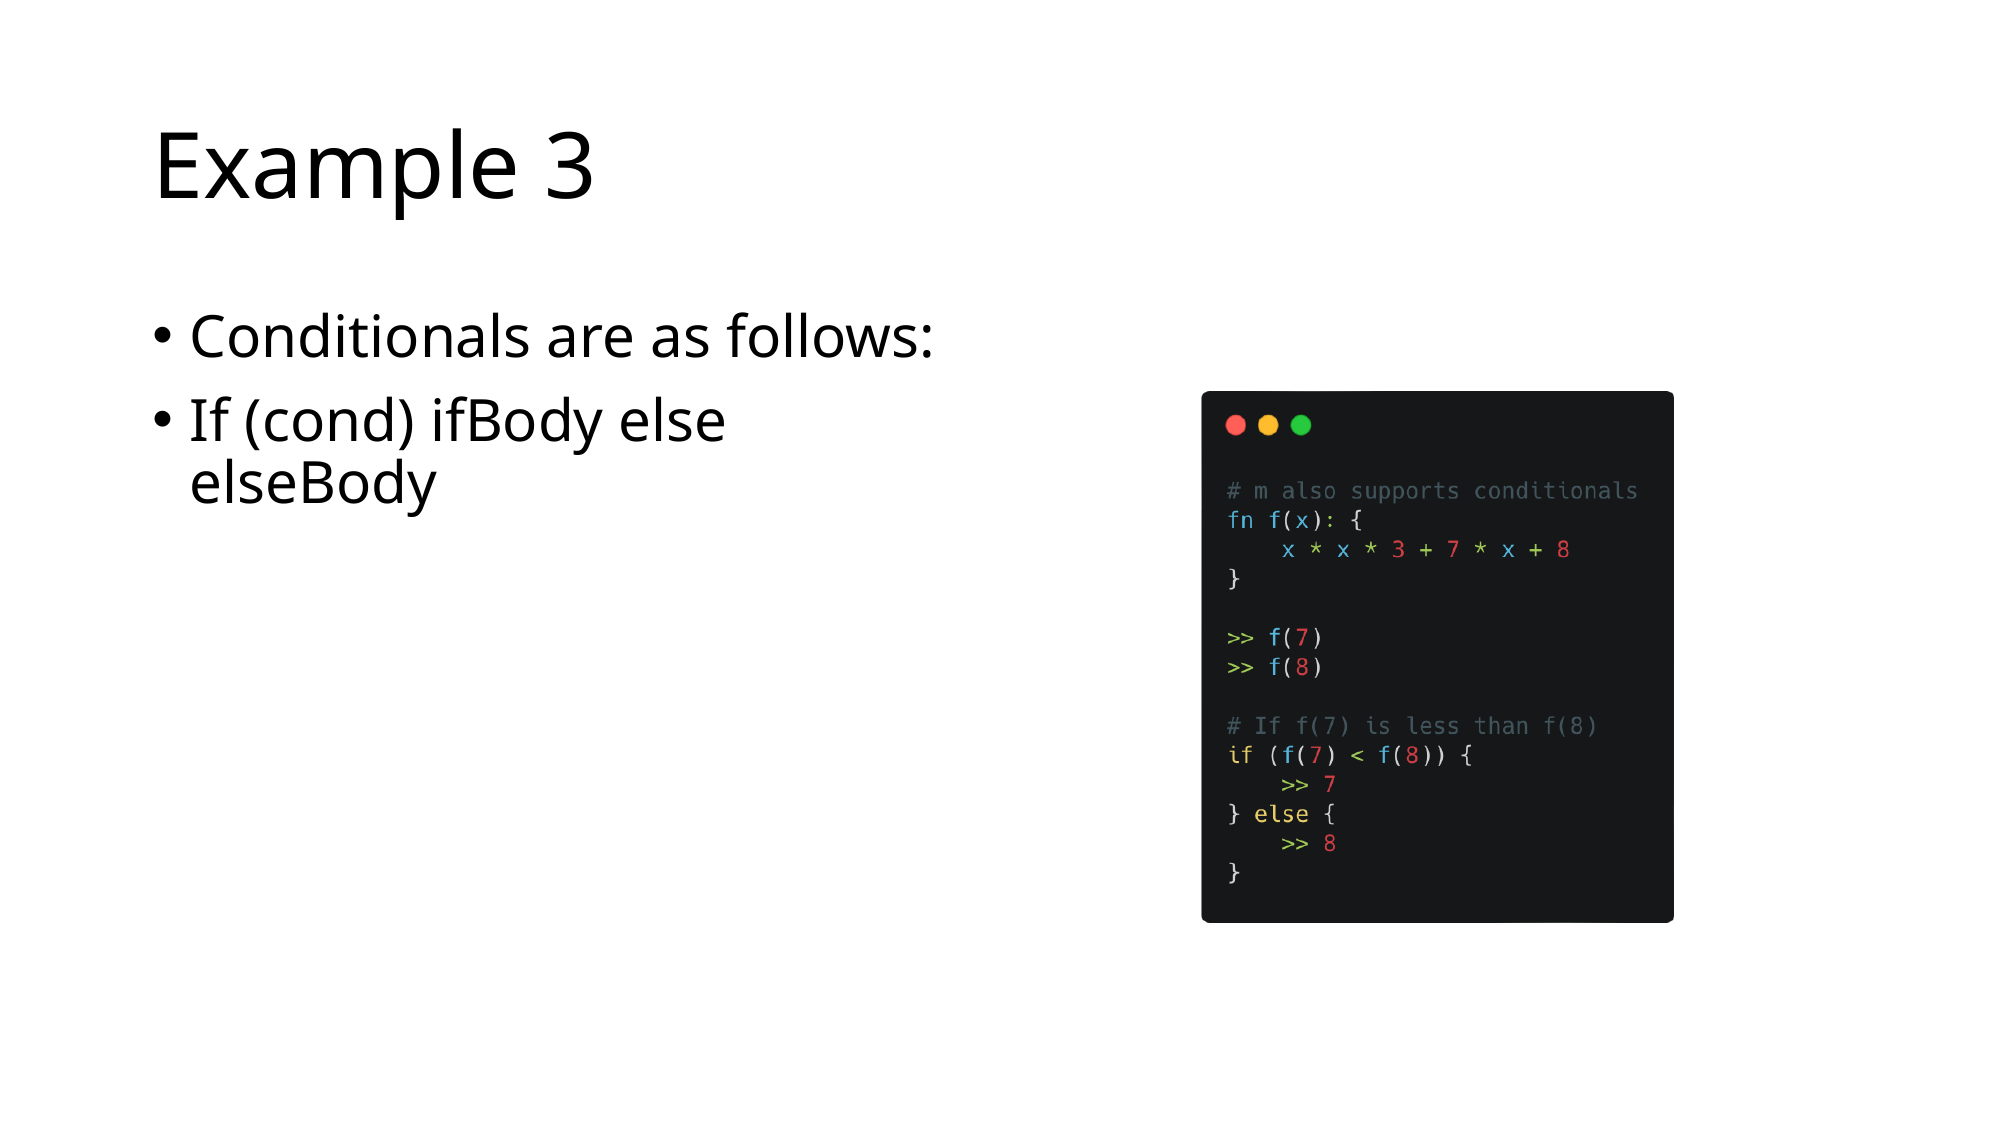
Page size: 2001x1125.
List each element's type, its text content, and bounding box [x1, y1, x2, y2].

list Conditionals are as follows: If (cond) ifBody else elseBody [137, 299, 988, 1014]
title Example 3 [137, 59, 1863, 278]
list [1108, 298, 1767, 1014]
